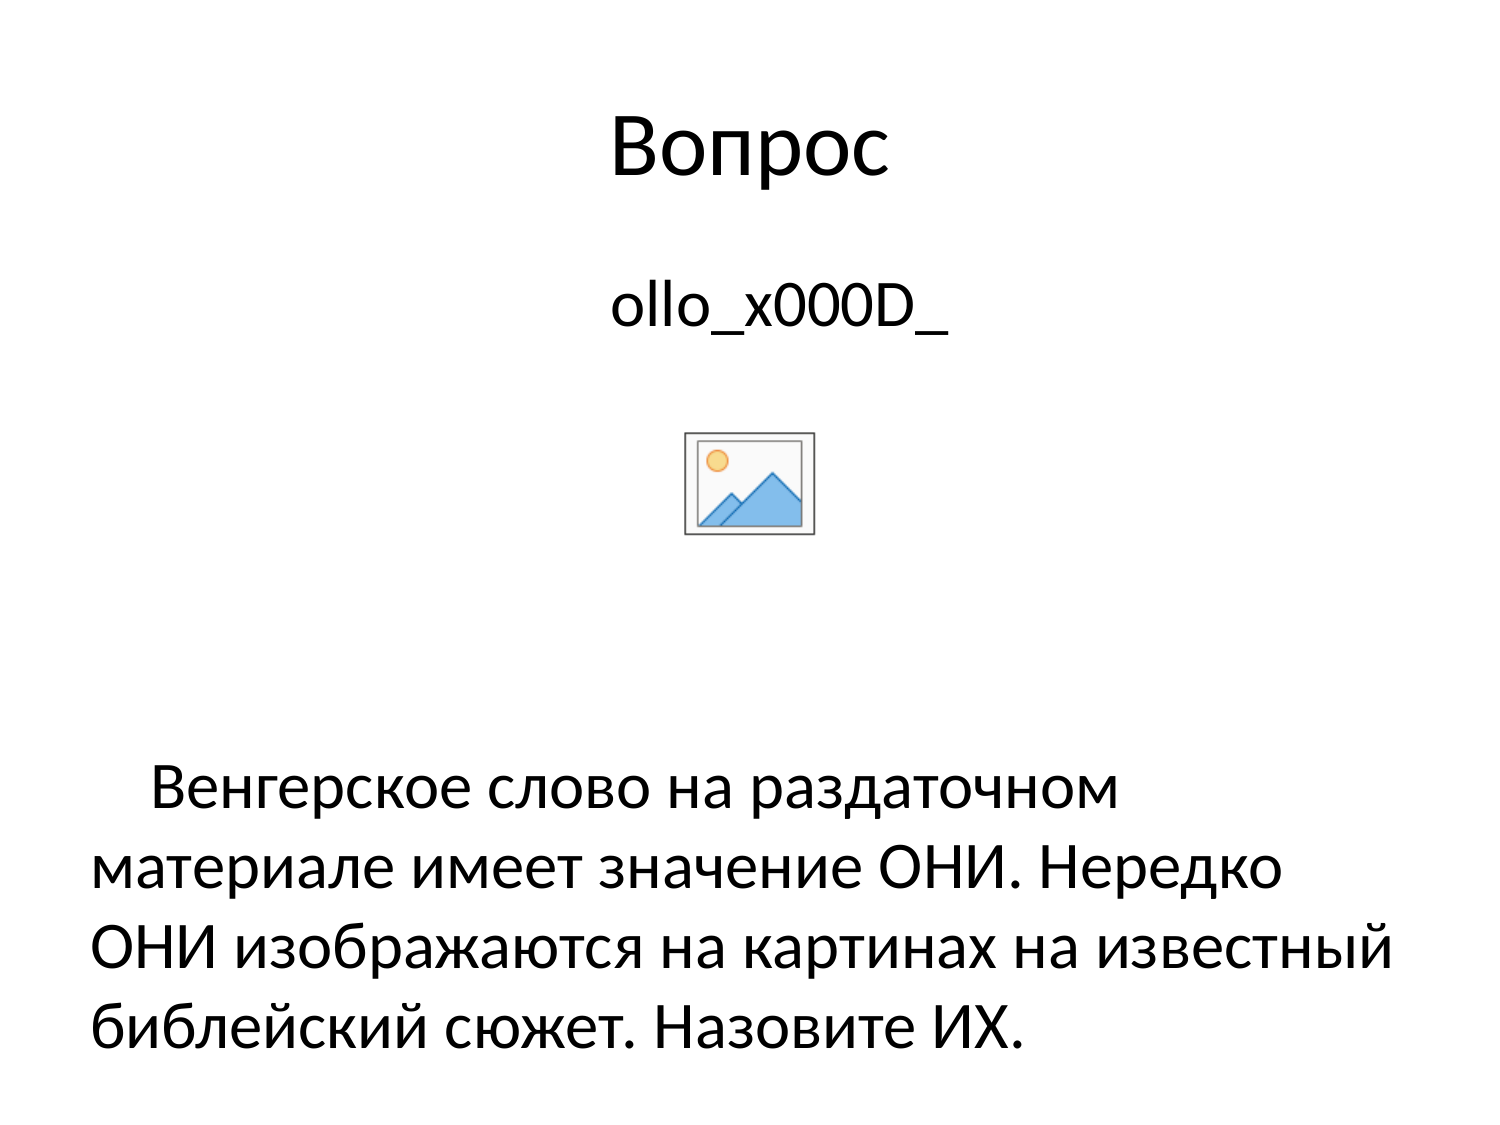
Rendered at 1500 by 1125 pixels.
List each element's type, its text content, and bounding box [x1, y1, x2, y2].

title Вопрос [75, 45, 1425, 233]
list Венгерское слово на раздаточном материале имеет значение ОНИ. Нередко ОНИ изображаются на картинах на известный библейский сюжет. Назовите ИХ. [75, 734, 1425, 1024]
picture [74, 251, 1426, 716]
